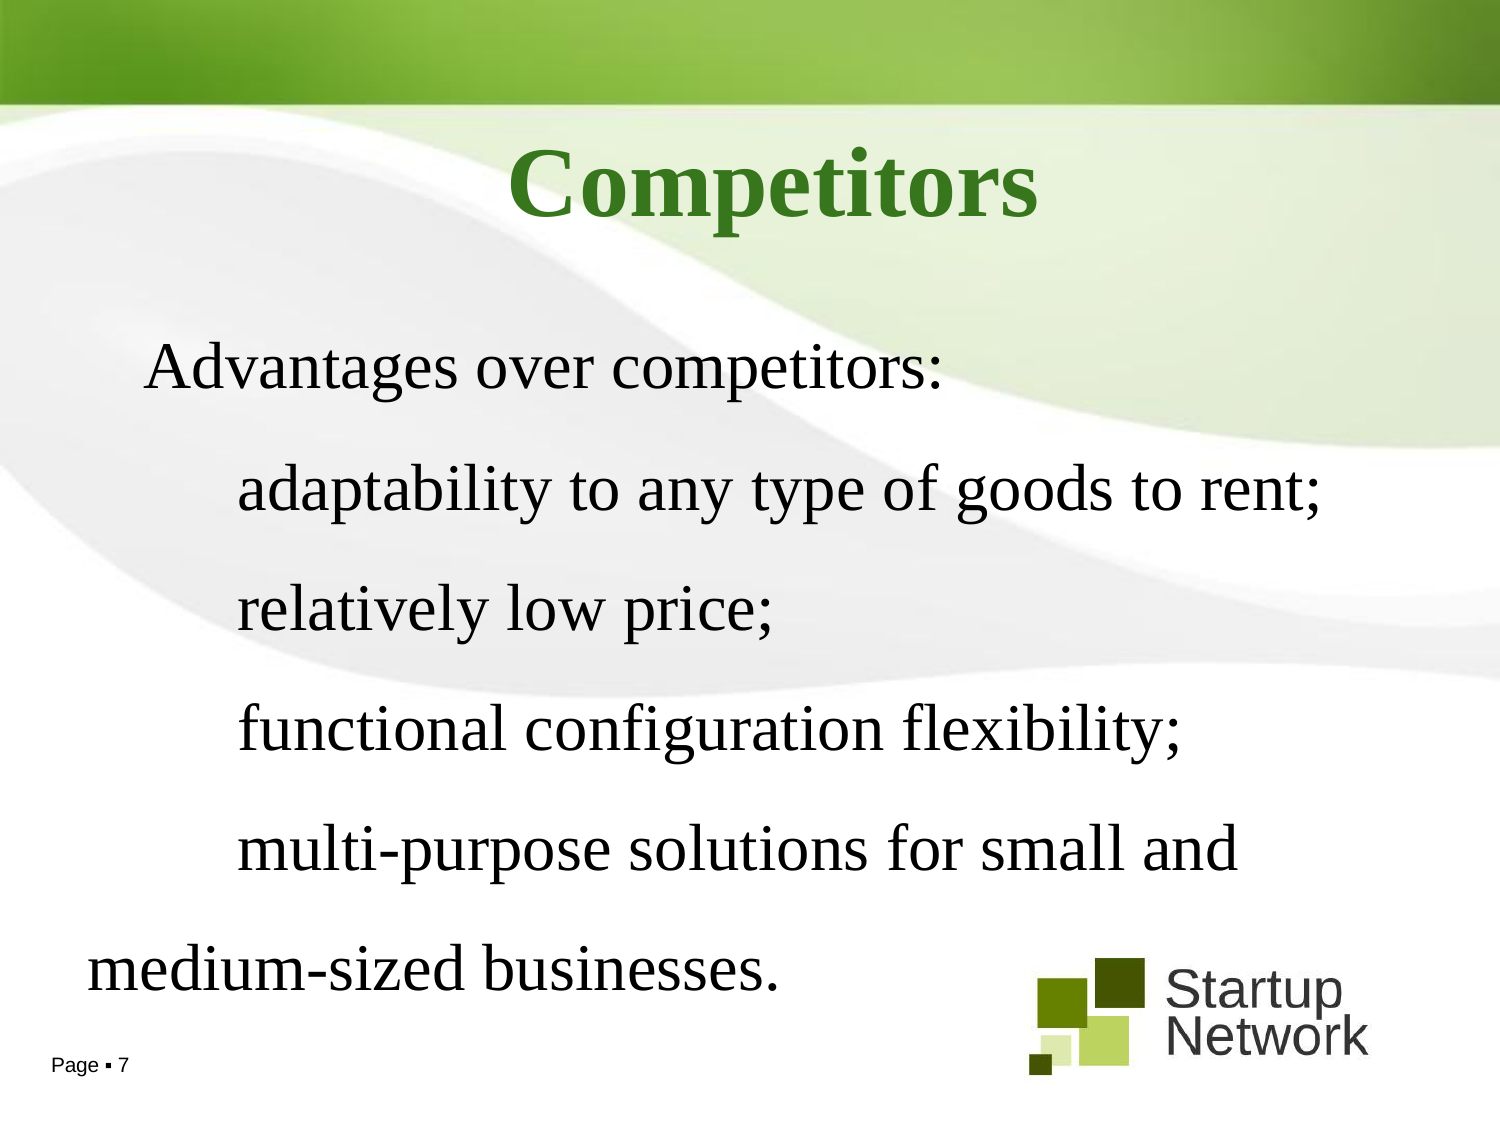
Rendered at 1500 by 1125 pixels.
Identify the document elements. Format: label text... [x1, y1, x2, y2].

text_box Competitors [239, 66, 1281, 256]
picture [0, 0, 1500, 1125]
text_box Advantages over competitors: adaptability to any type of goods to rent; relatively low price; functional configuration flexibility; multi-purpose solutions for small and medium-sized businesses. [72, 261, 1479, 1012]
